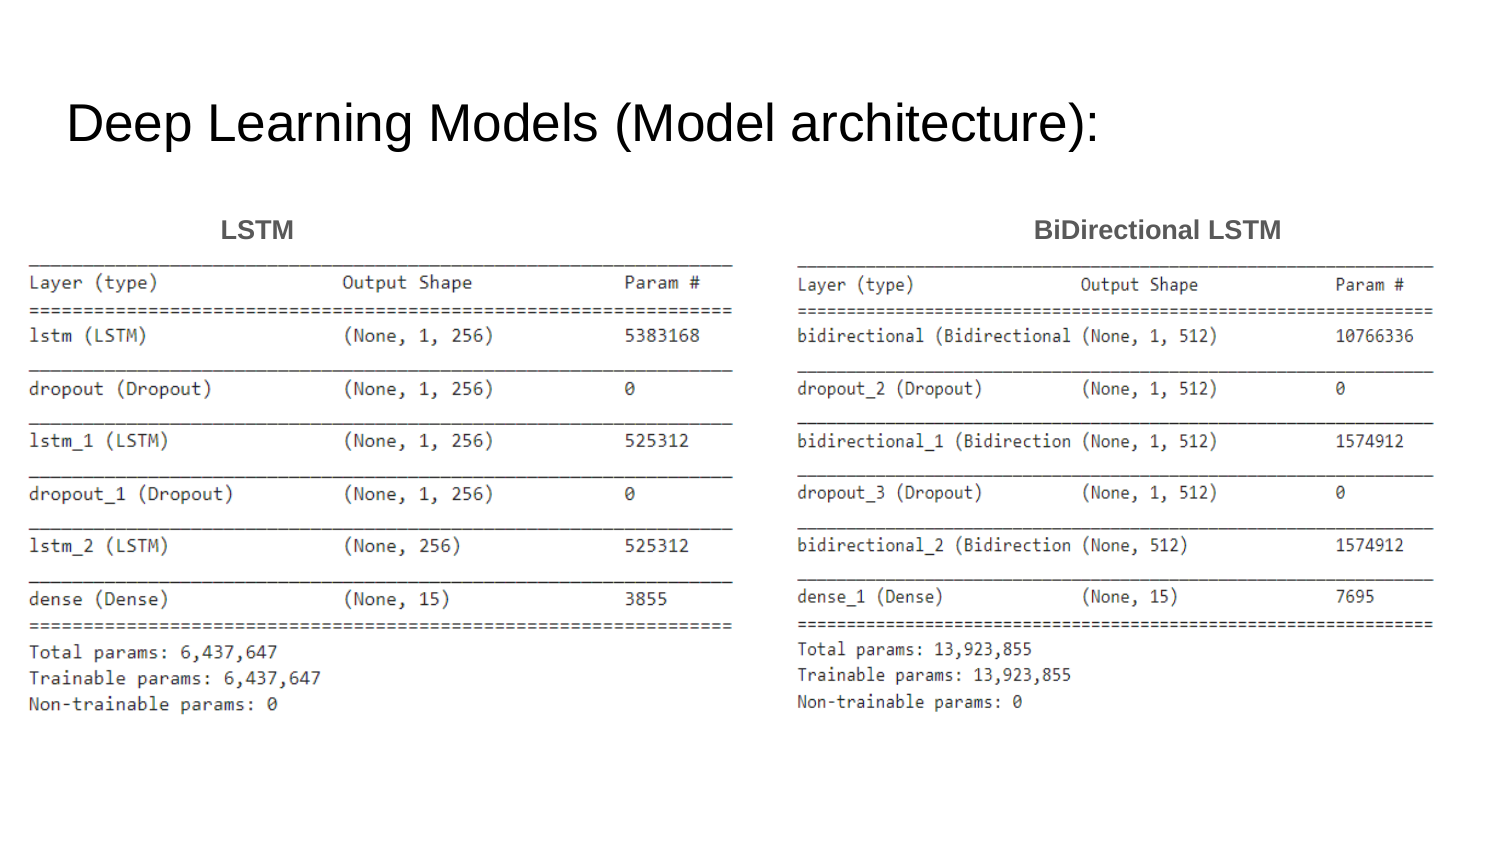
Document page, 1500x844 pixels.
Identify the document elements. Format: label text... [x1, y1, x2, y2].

text_box LSTM [205, 192, 337, 253]
picture [793, 242, 1460, 726]
picture [24, 255, 751, 726]
title Deep Learning Models (Model architecture): [51, 72, 1449, 167]
text_box BiDirectional LSTM [1018, 192, 1300, 241]
